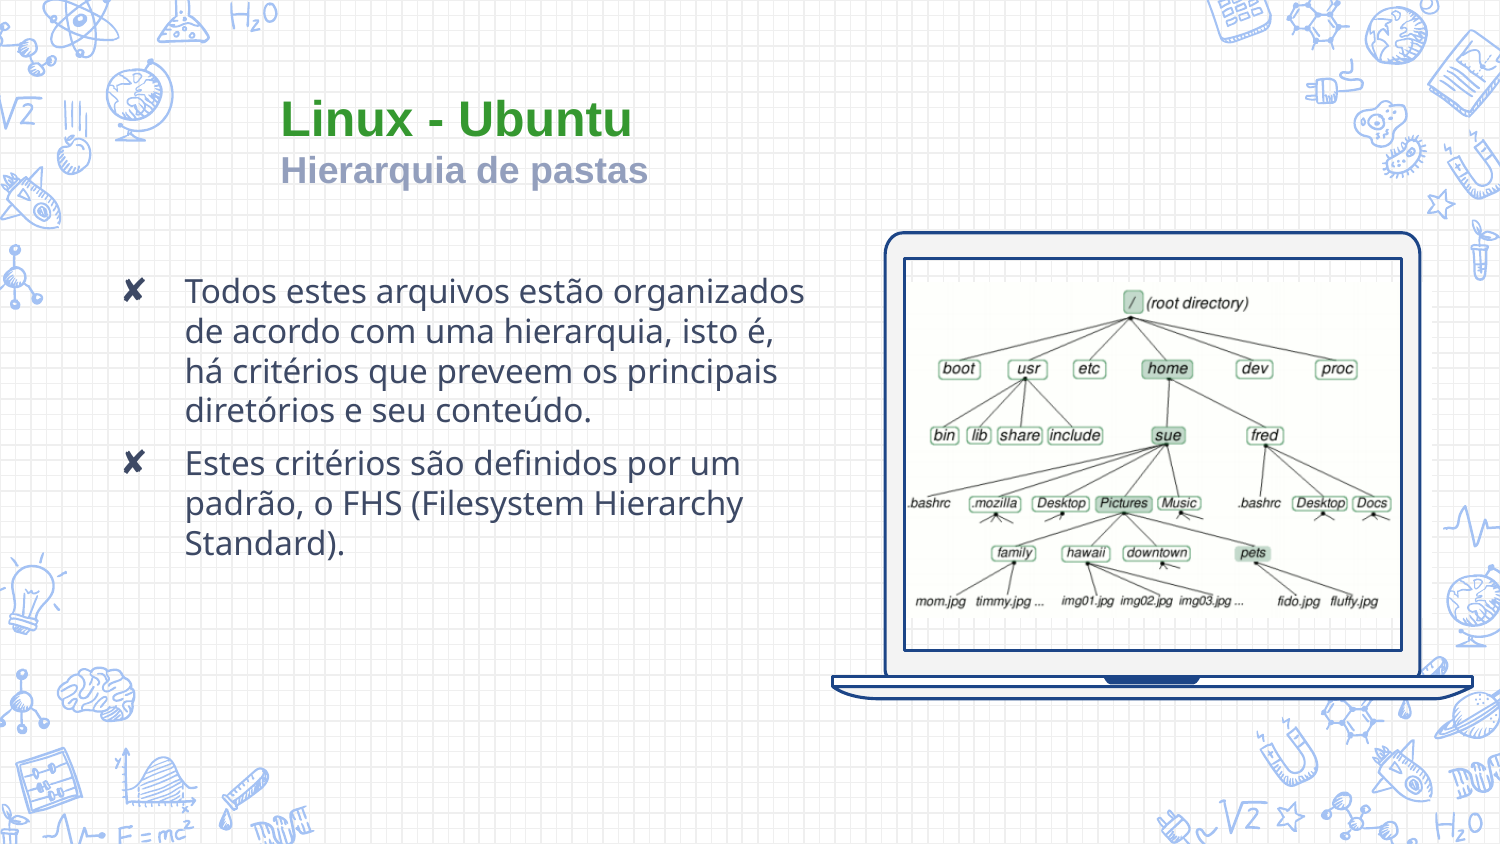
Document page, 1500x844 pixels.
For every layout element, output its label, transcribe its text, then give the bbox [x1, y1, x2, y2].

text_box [832, 232, 1473, 699]
text_box Linux - Ubuntu Hierarquia de pastas [265, 78, 1425, 233]
list Todos estes arquivos estão organizados de acordo com uma hierarquia, isto é, há critérios que preveem os principais diretórios e seu conteúdo. Estes critérios são definidos por um padrão, o FHS (Filesystem Hierarchy Standard). [94, 254, 833, 800]
